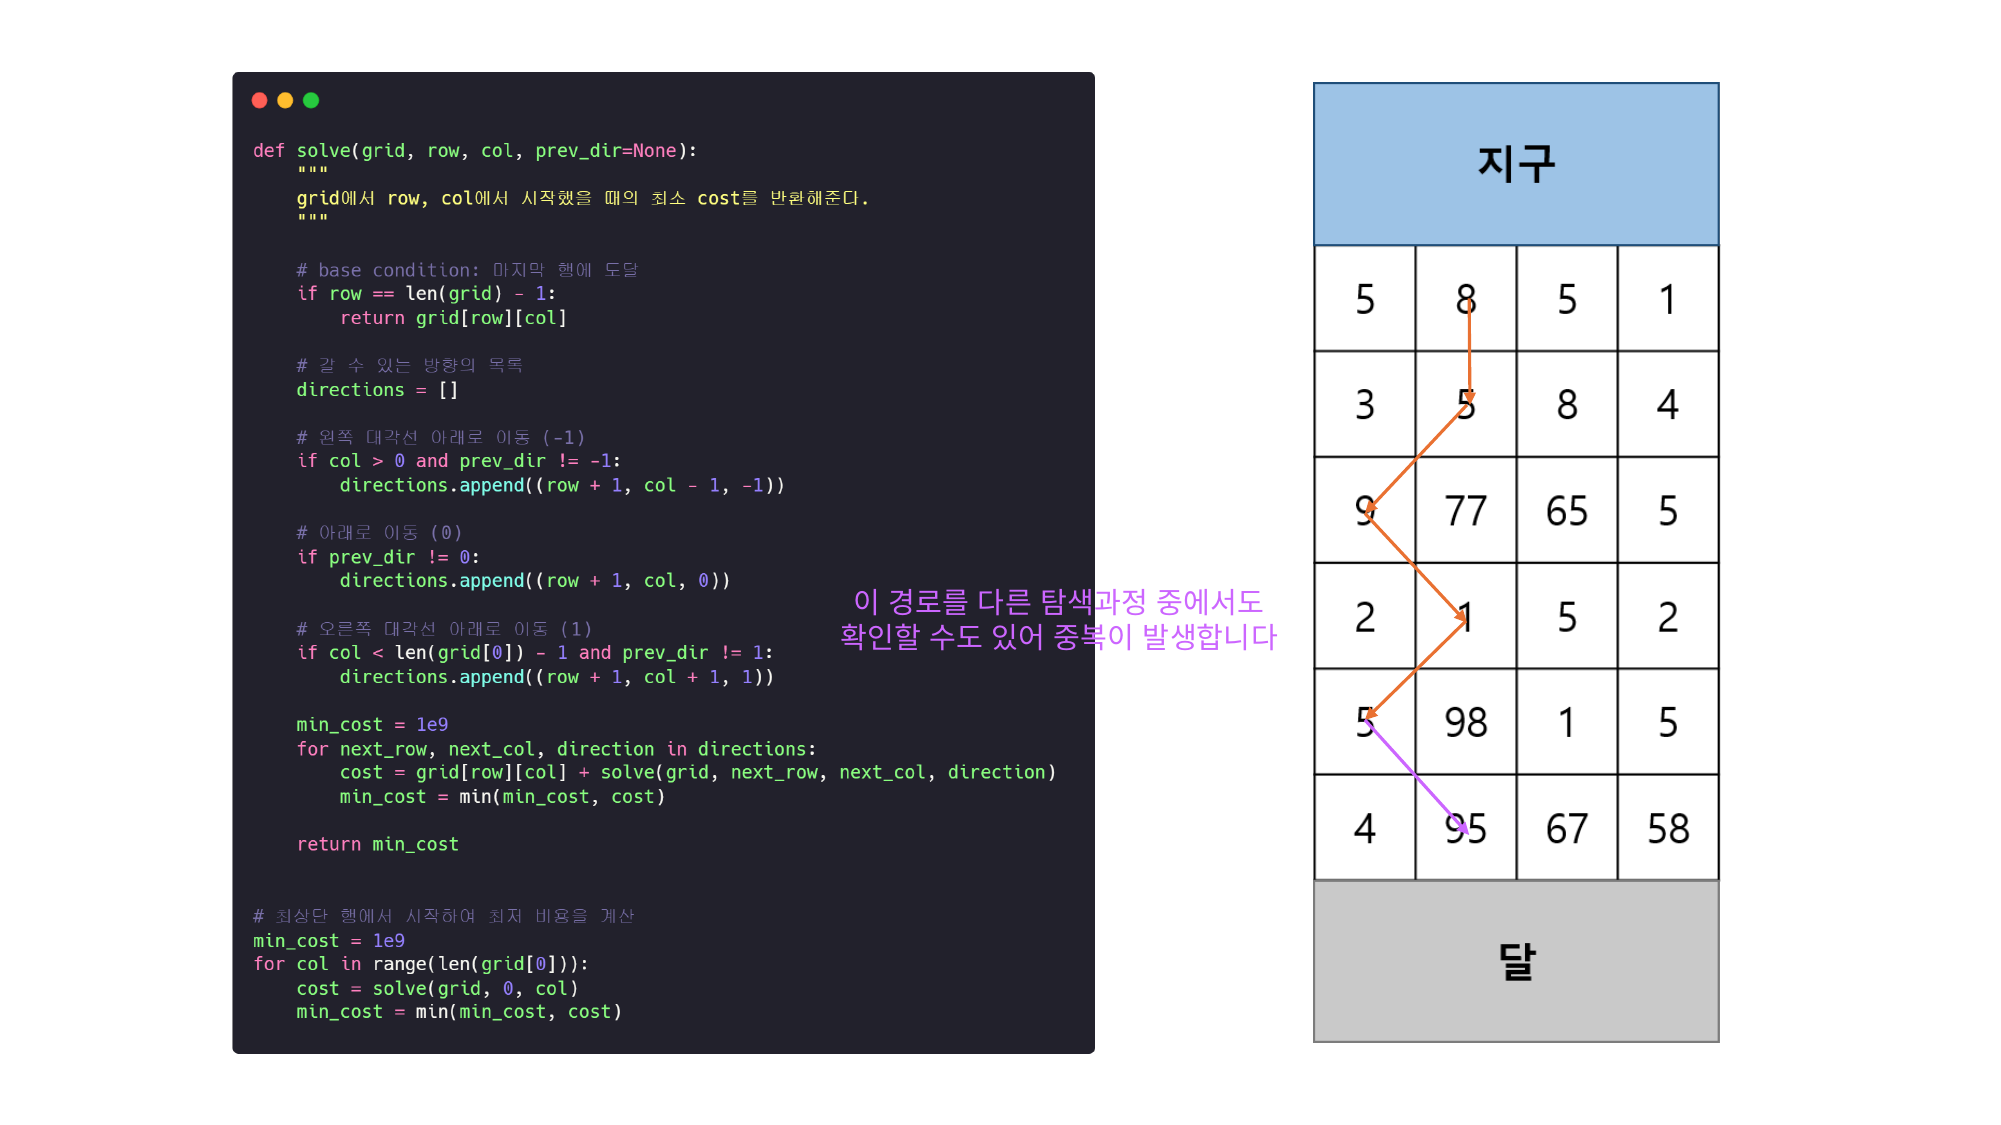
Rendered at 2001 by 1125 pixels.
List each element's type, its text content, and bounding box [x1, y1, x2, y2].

text_box 이 경로를 다른 탐색과정 중에서도 확인할 수도 있어 중복이 발생합니다 [1167, 576, 1312, 662]
picture [1312, 81, 1722, 1044]
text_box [1364, 404, 1468, 512]
picture [160, 0, 1167, 1125]
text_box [1364, 620, 1467, 719]
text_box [1364, 512, 1468, 624]
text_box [1364, 719, 1470, 836]
